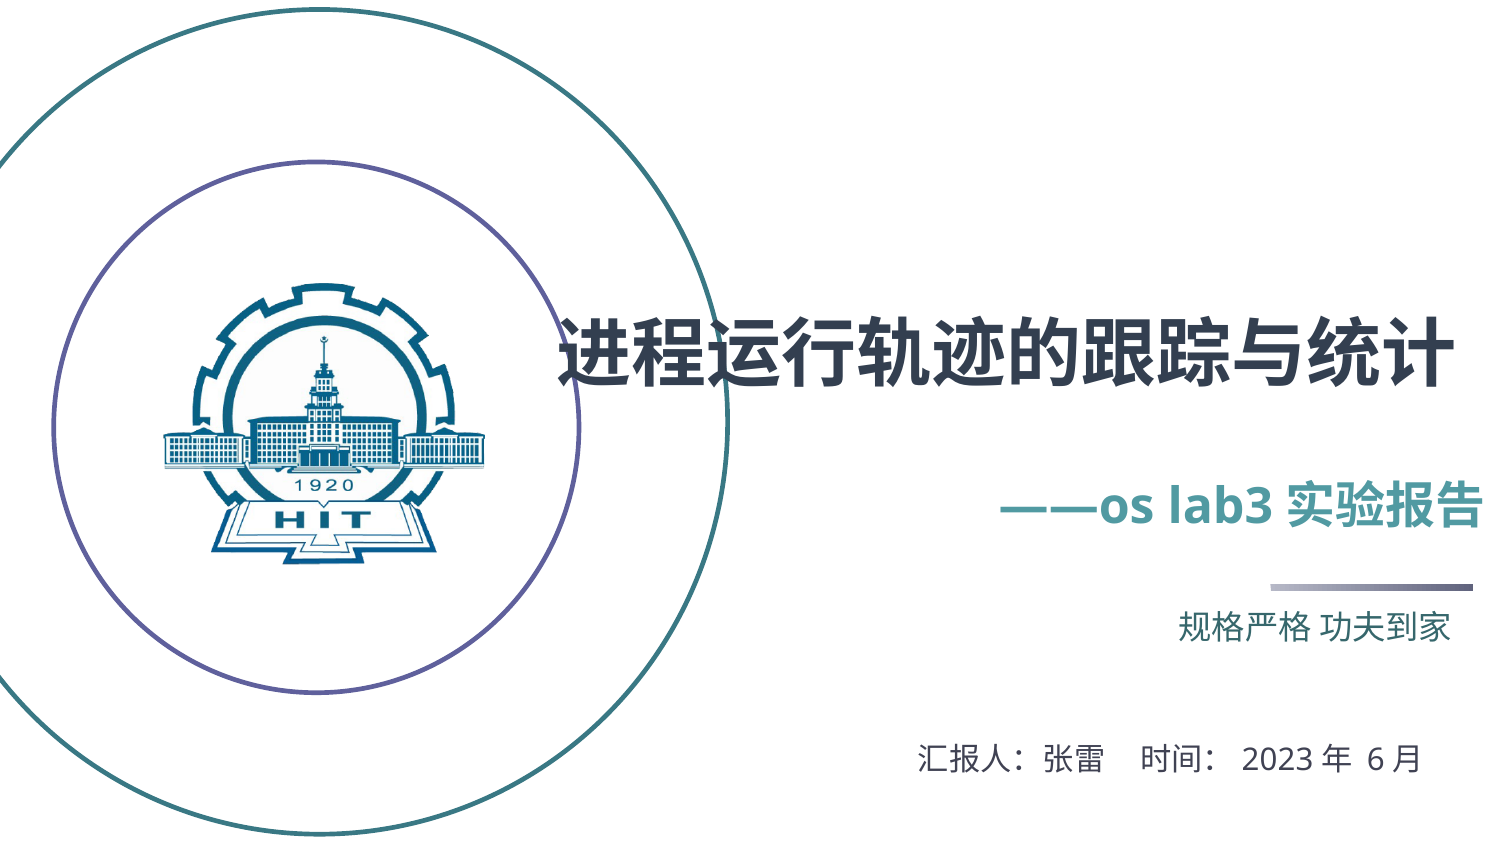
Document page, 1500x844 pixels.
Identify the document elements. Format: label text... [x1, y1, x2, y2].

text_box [451, 114, 1500, 655]
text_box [0, 9, 728, 835]
text_box 汇报人：张雷 时间：2023年 6月 [903, 731, 1439, 784]
picture [159, 260, 488, 589]
